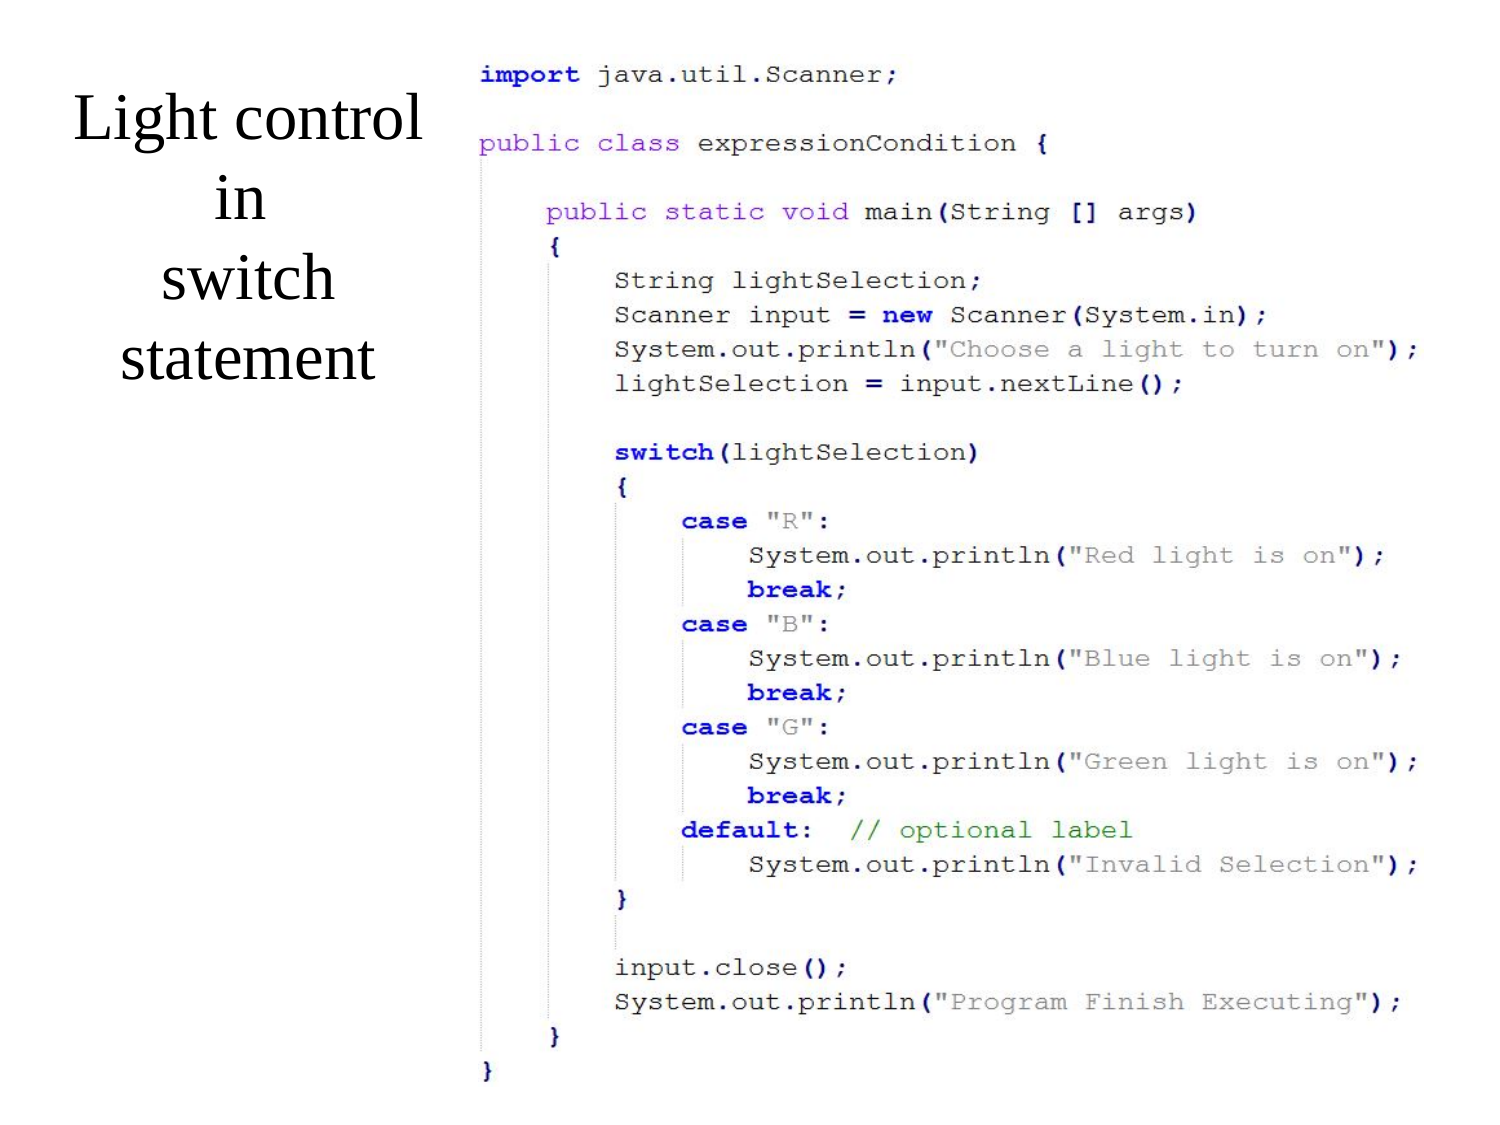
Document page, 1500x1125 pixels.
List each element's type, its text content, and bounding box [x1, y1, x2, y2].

title Light control in switch statement [41, 45, 457, 421]
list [477, 54, 1424, 1088]
